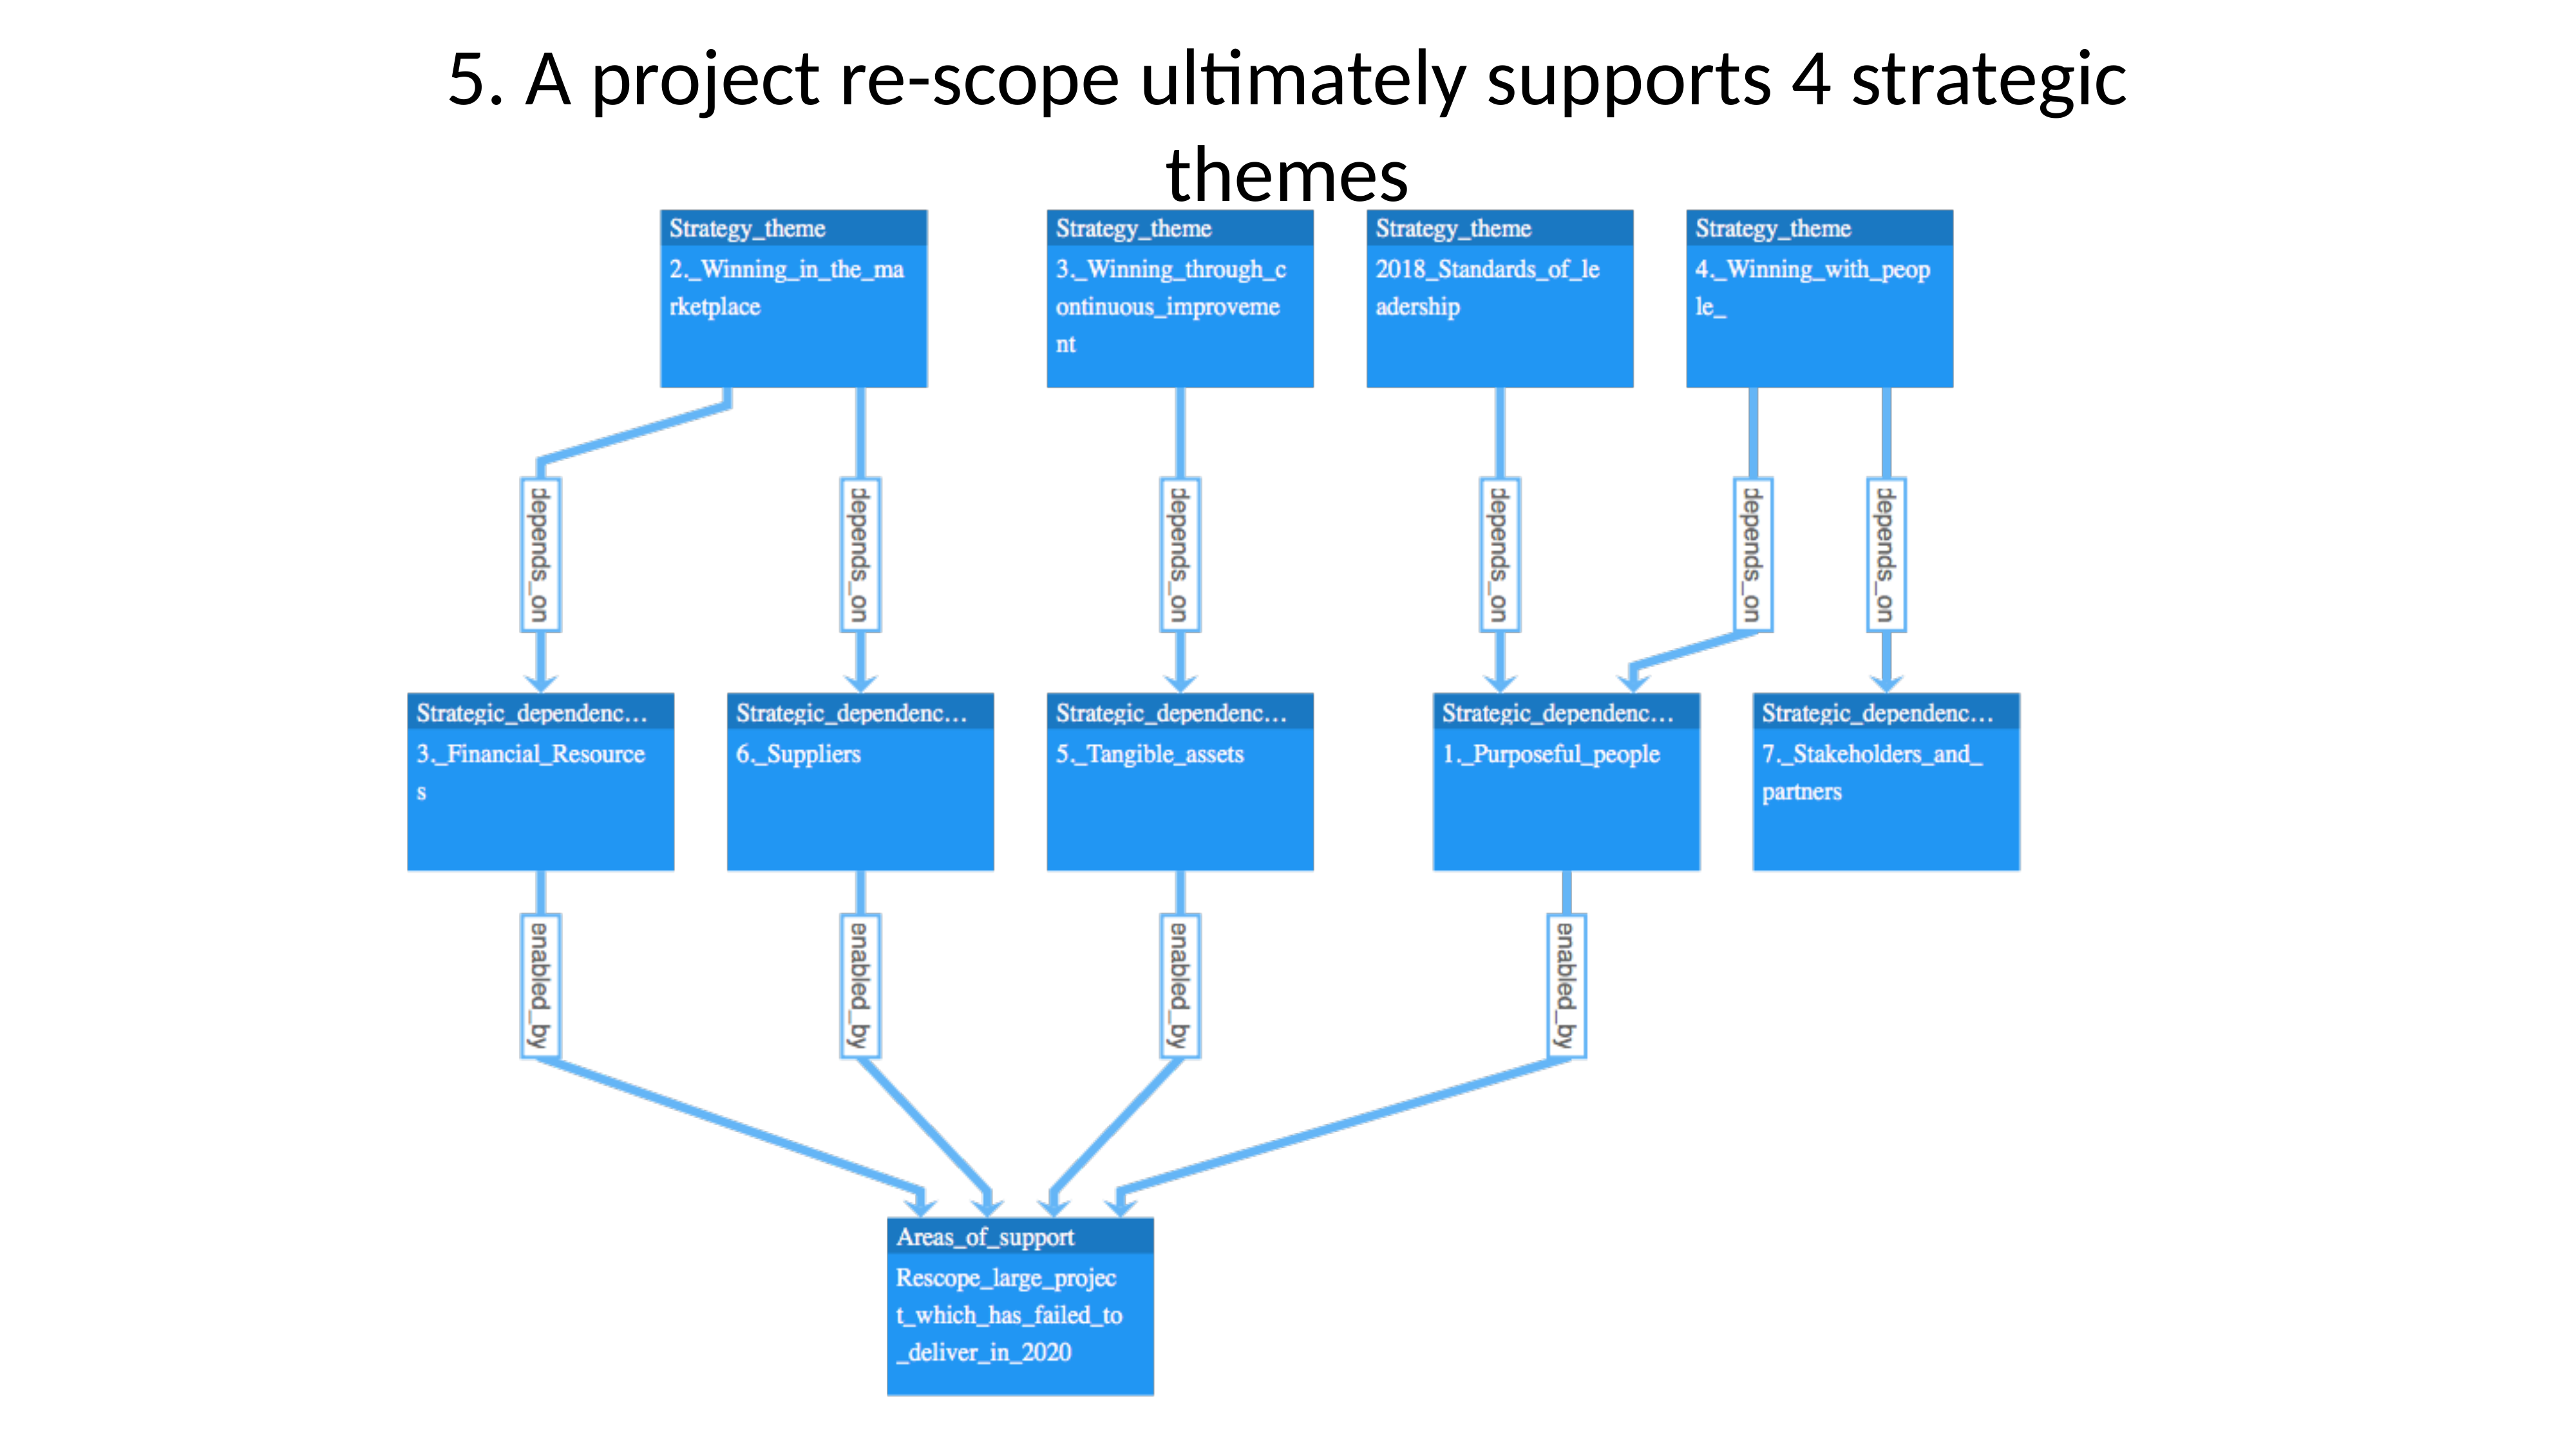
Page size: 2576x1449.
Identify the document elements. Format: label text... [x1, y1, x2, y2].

title 5. A project re-scope ultimately supports 4 strategic themes [418, 0, 2158, 242]
picture [364, 166, 2064, 1440]
